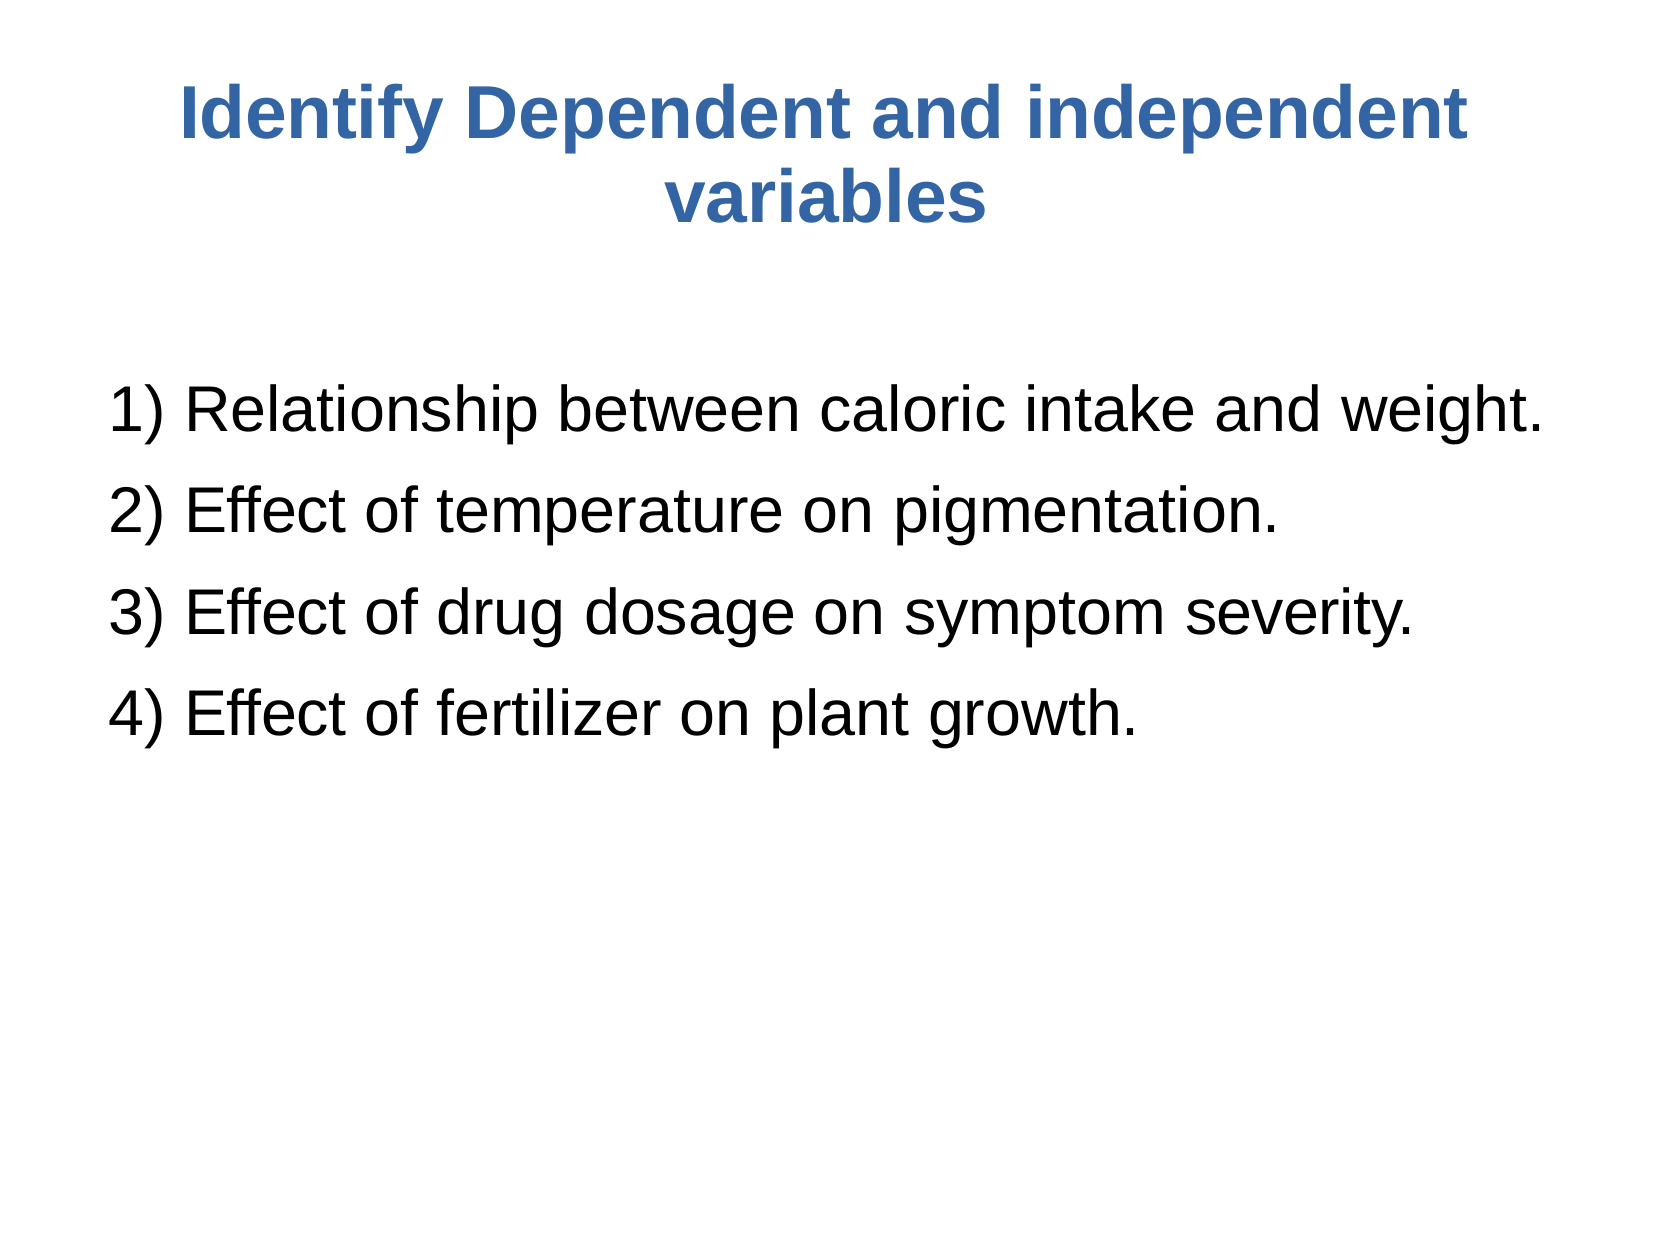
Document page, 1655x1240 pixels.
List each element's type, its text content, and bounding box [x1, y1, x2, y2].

text_box Relationship between caloric intake and weight. Effect of temperature on pigmentation. Effect of drug dosage on symptom severity. Effect of fertilizer on plant growth. [106, 340, 1556, 749]
title Identify Dependent and independent variables [98, 39, 1556, 277]
